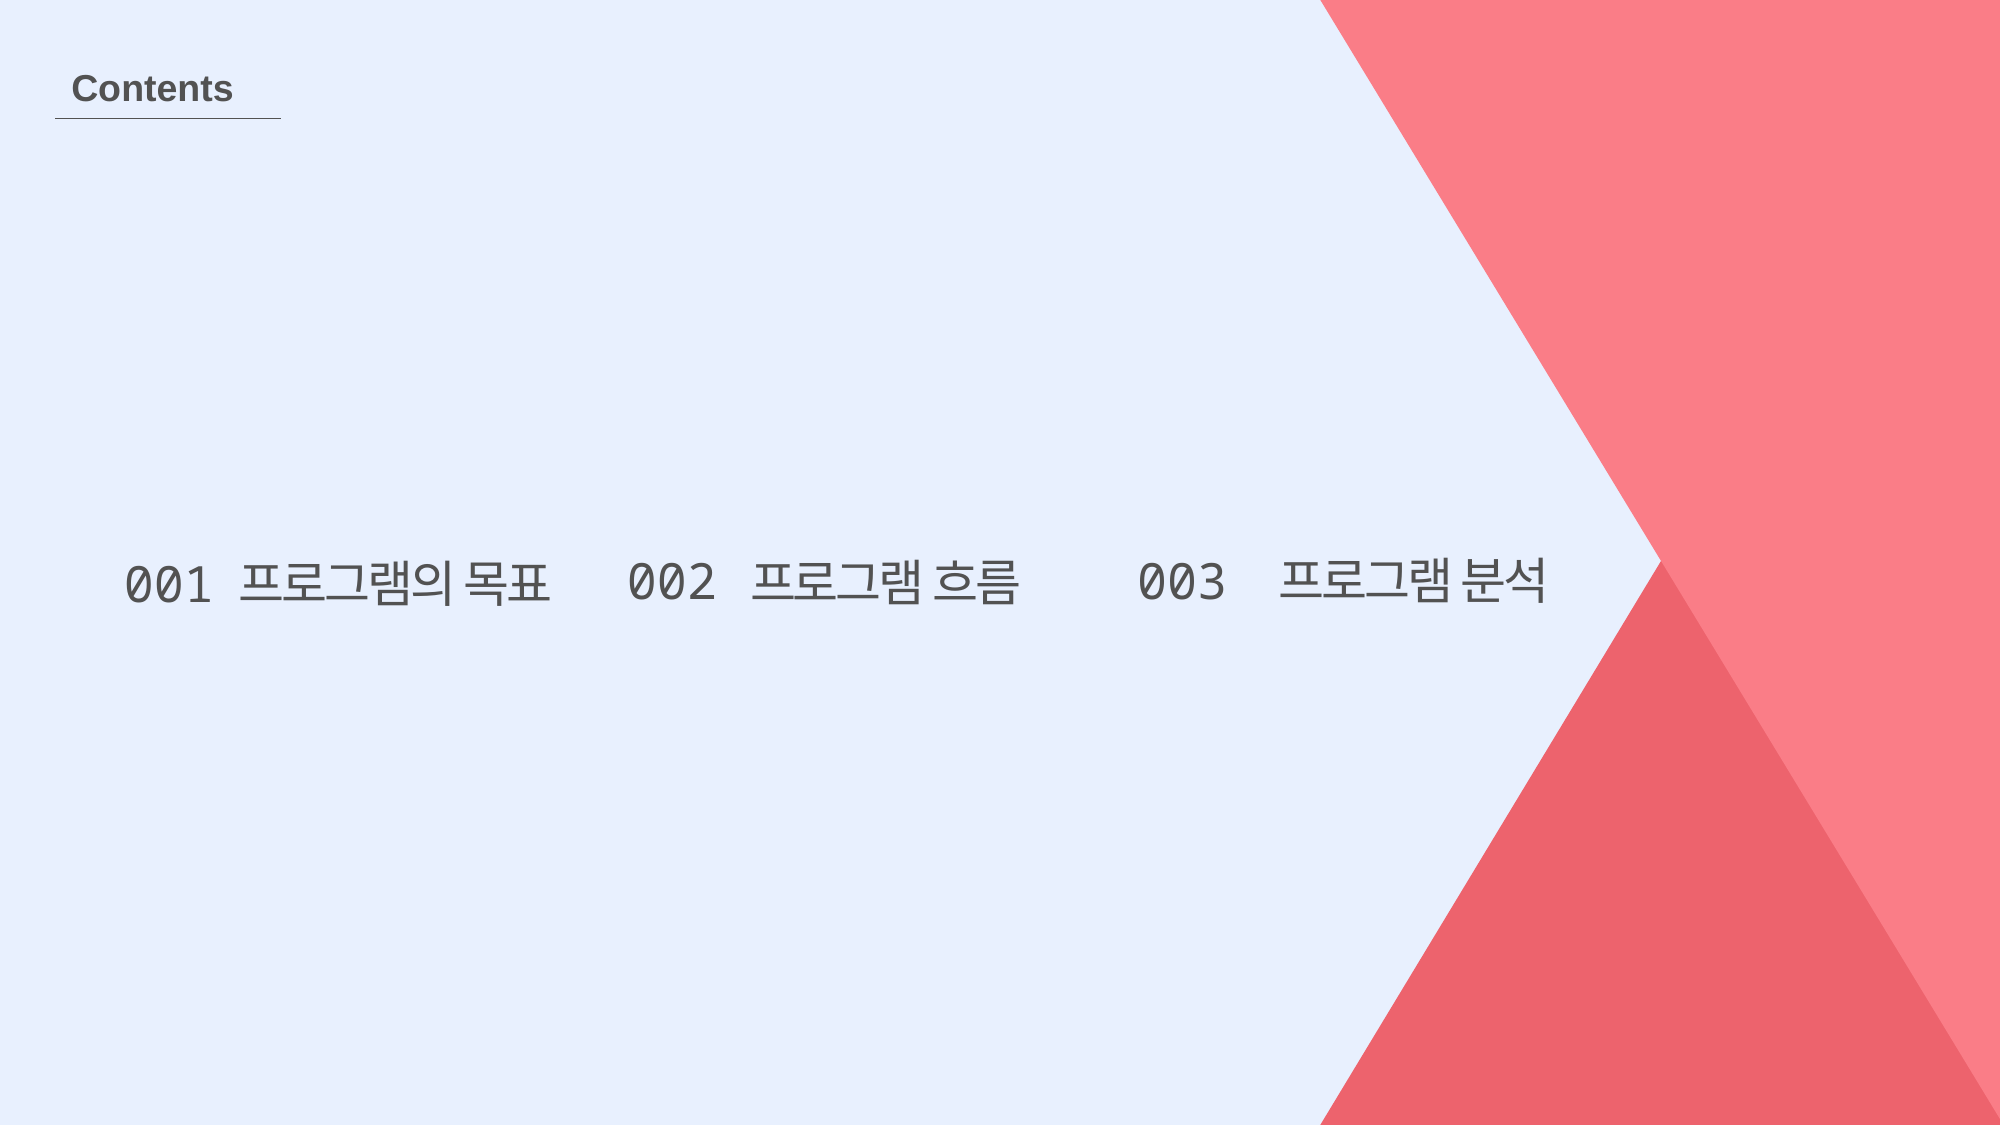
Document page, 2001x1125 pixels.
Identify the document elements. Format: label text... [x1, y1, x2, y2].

text_box Contents [56, 56, 249, 117]
text_box [1319, 0, 2000, 1122]
text_box [1319, 562, 2000, 1125]
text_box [115, 541, 1583, 621]
